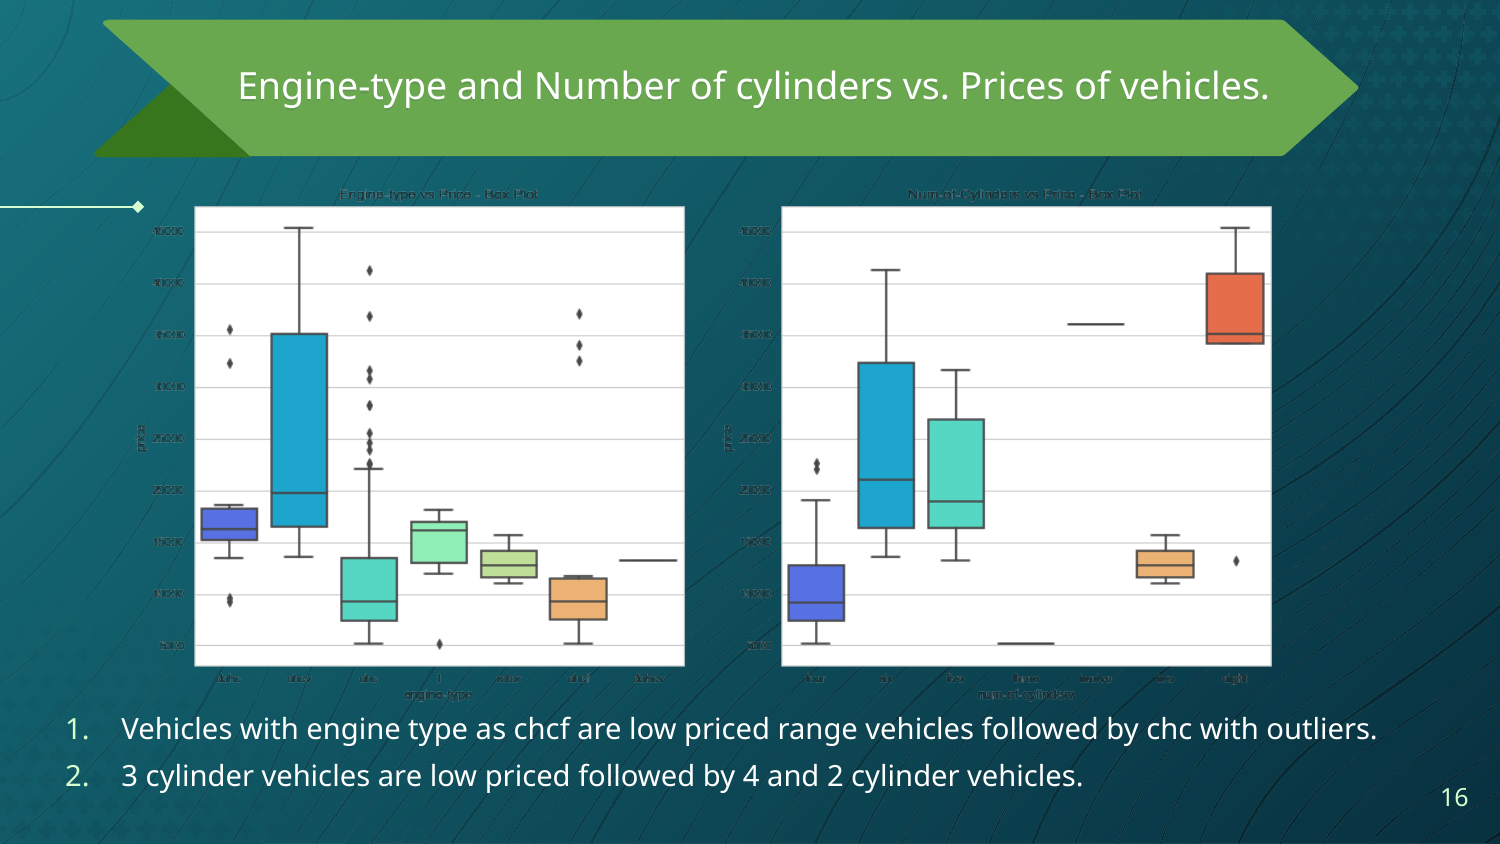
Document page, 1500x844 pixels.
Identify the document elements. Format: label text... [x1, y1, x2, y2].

picture [127, 181, 1278, 711]
text_box [102, 19, 1295, 143]
slide_number 16 [1379, 766, 1469, 832]
text_box [243, 149, 1292, 157]
text_box [1296, 31, 1359, 144]
text_box [94, 82, 252, 158]
list Vehicles with engine type as chcf are low priced range vehicles followed by chc with outliers. 3 cylinder vehicles are low priced followed by 4 and 2 cylinder vehicles. [65, 709, 1379, 832]
title Engine-type and Number of cylinders vs. Prices of vehicles. [237, 30, 1296, 146]
